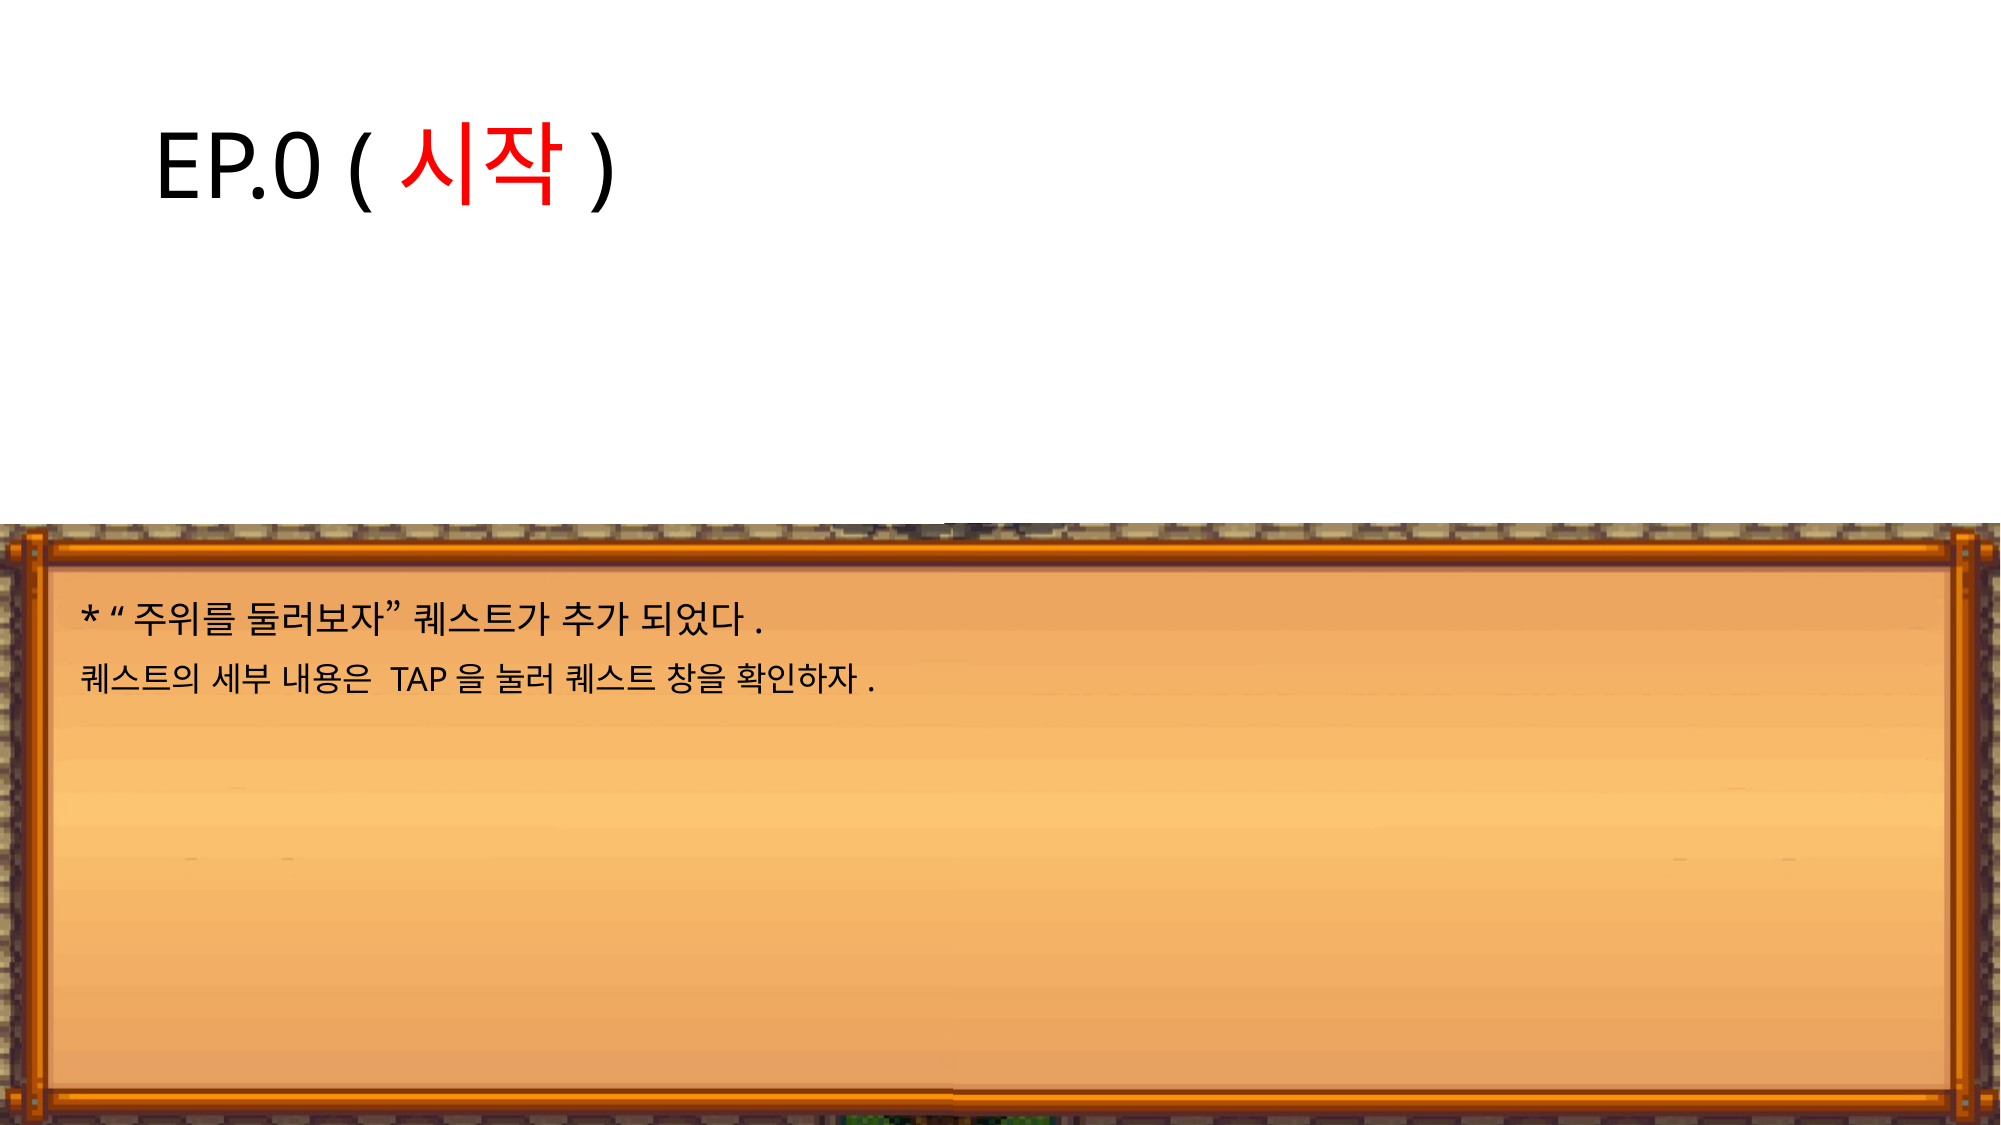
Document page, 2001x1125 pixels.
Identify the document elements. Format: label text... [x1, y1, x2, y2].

list * “주위를 둘러보자” 퀘스트가 추가 되었다. 퀘스트의 세부 내용은 TAP을 눌러 퀘스트 창을 확인하자. [65, 594, 1942, 1084]
title EP.0 (시작) [137, 59, 1863, 278]
picture [0, 523, 2001, 1125]
